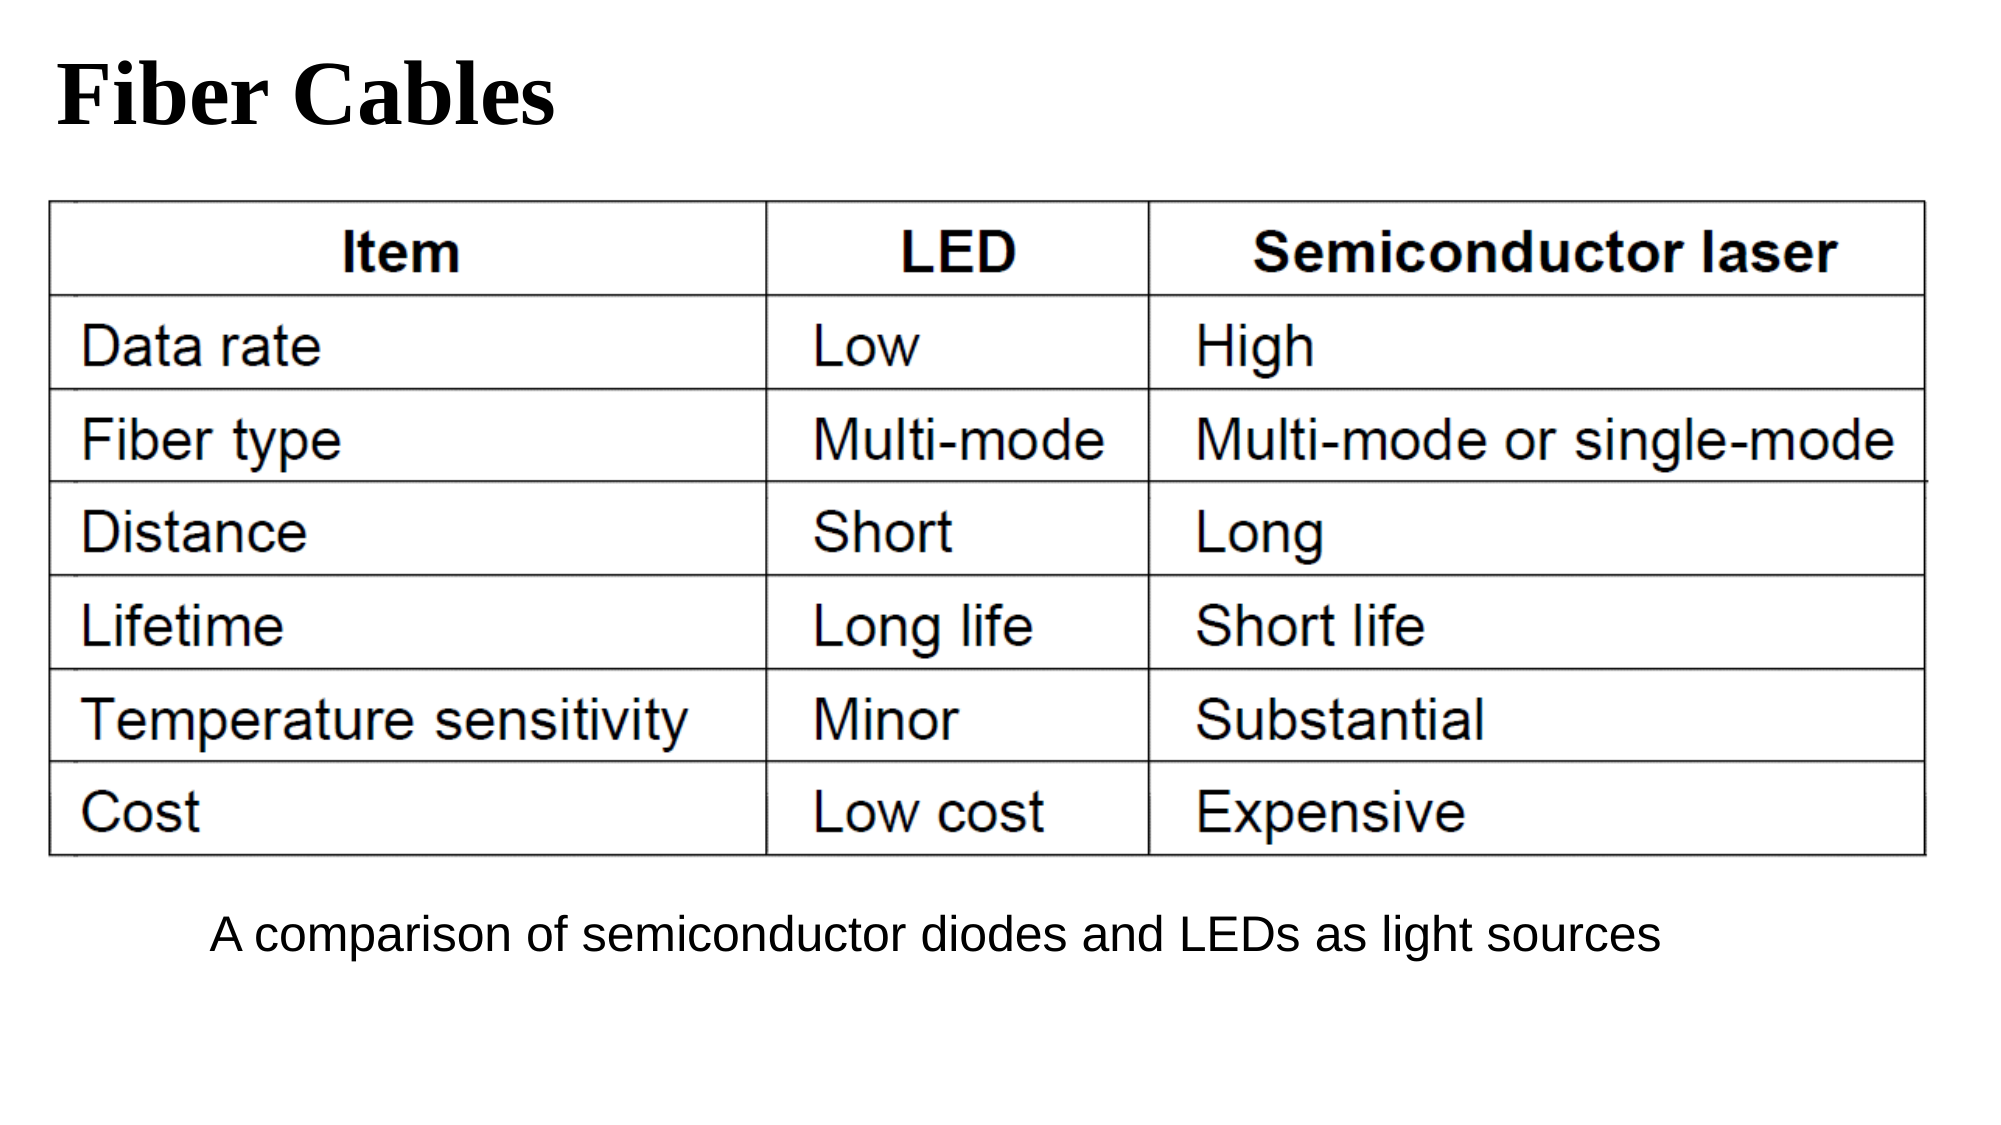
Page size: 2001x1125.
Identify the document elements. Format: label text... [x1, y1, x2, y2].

picture [41, 188, 1938, 873]
title Fiber Cables [41, 0, 1748, 188]
list A comparison of semiconductor diodes and LEDs as light sources [194, 901, 1868, 1077]
